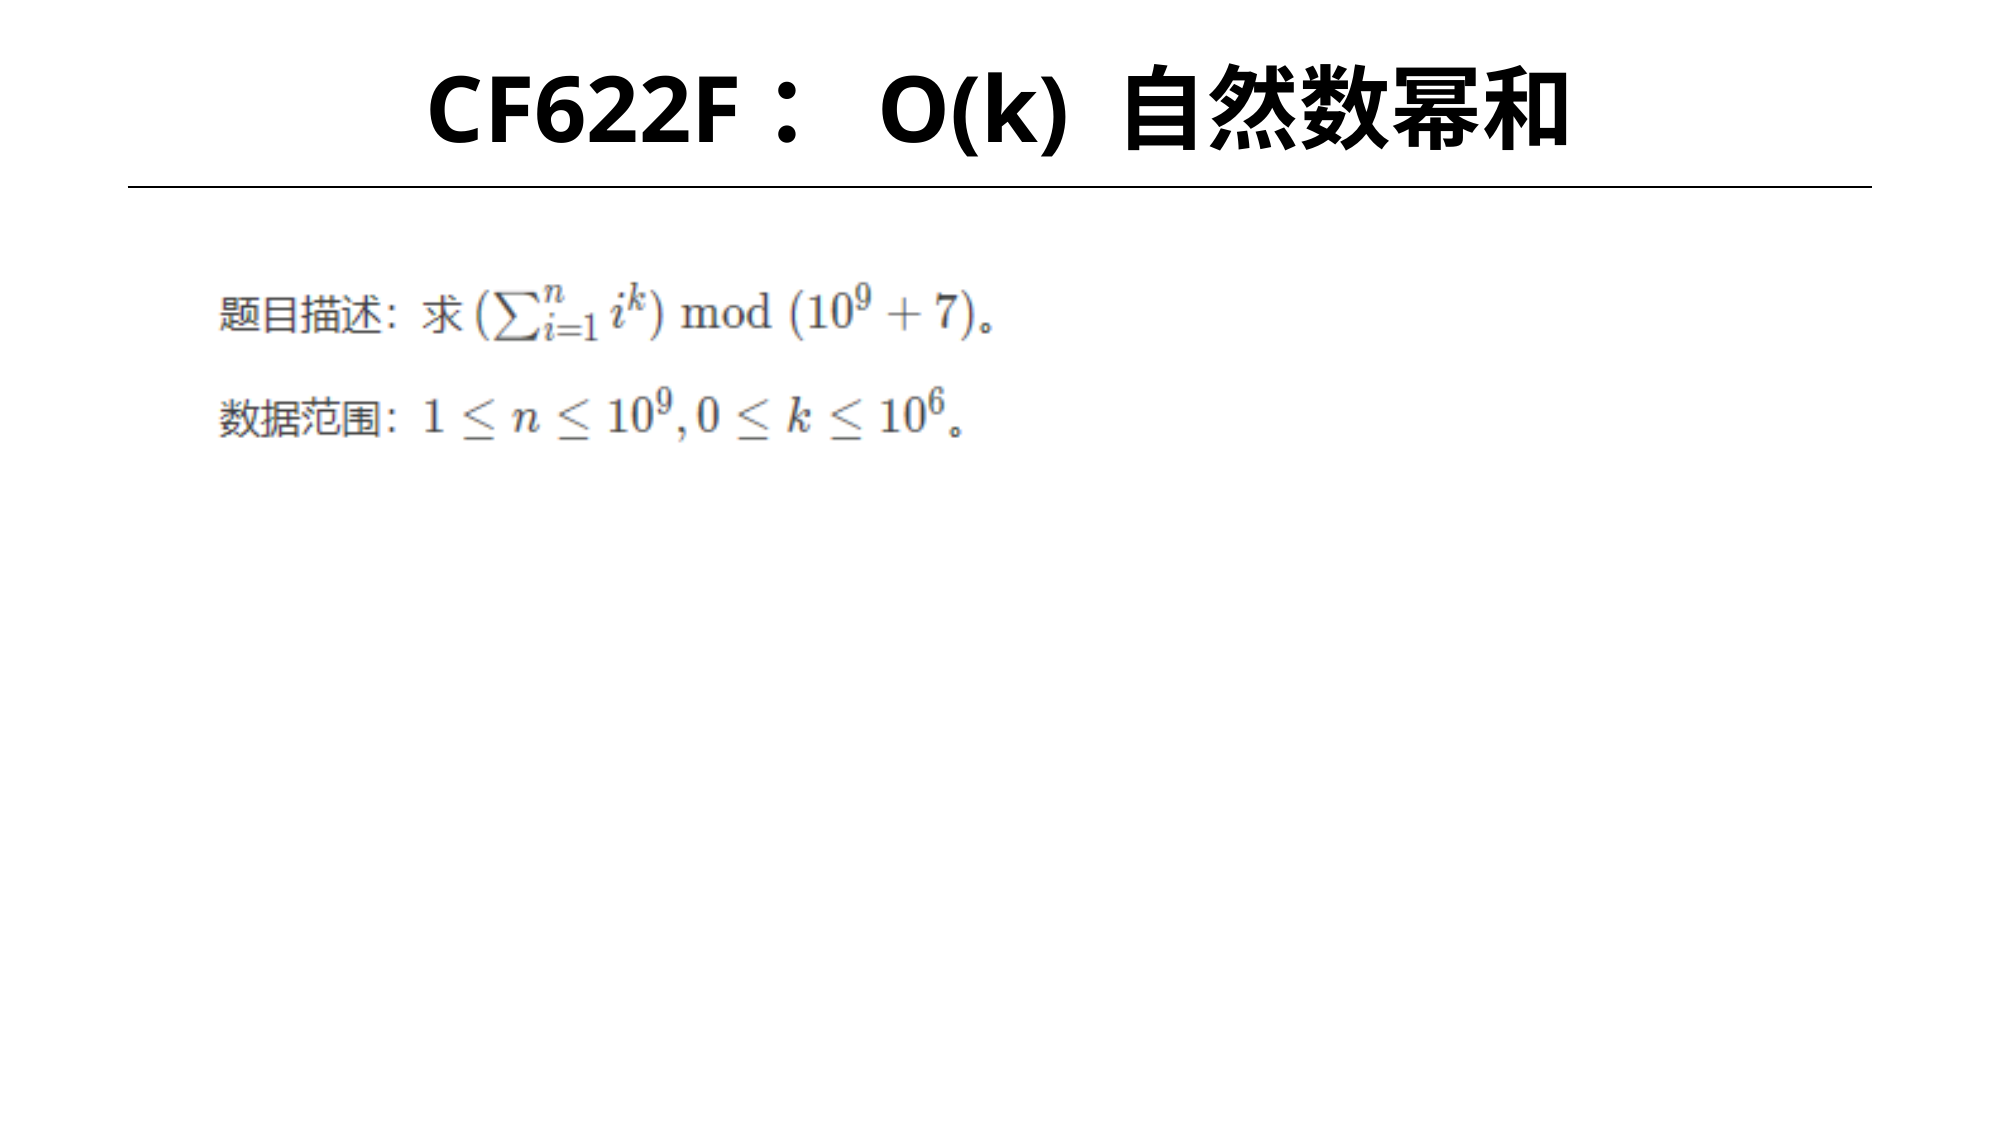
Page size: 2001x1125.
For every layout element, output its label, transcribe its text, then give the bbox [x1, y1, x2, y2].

title CF622F：O(k) 自然数幂和 [249, 18, 1750, 171]
picture [199, 245, 1147, 476]
